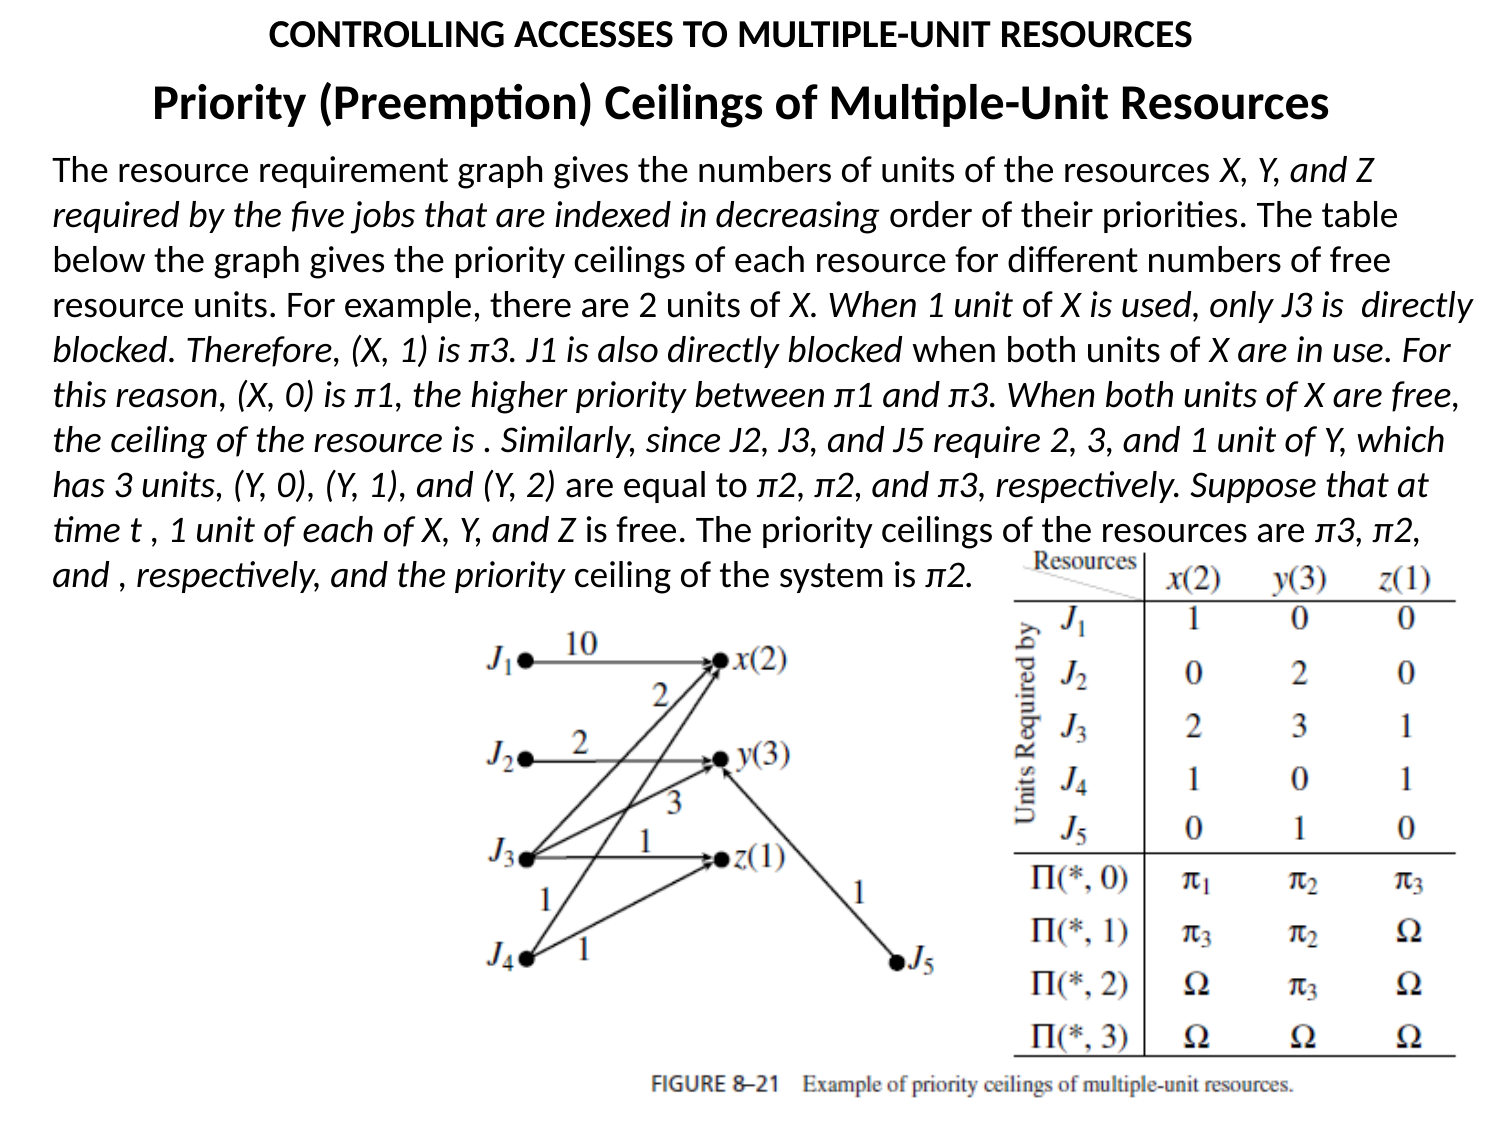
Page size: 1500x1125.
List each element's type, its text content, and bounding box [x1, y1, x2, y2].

text_box The resource requirement graph gives the numbers of units of the resources X, Y, and Z required by the five jobs that are indexed in decreasing order of their priorities. The table below the graph gives the priority ceilings of each resource for different numbers of free resource units. For example, there are 2 units of X. When 1 unit of X is used, only J3 is directly blocked. Therefore, (X, 1) is π3. J1 is also directly blocked when both units of X are in use. For this reason, (X, 0) is π1, the higher priority between π1 and π3. When both units of X are free, the ceiling of the resource is . Similarly, since J2, J3, and J5 require 2, 3, and 1 unit of Y, which has 3 units, (Y, 0), (Y, 1), and (Y, 2) are equal to π2, π2, and π3, respectively. Suppose that at time t , 1 unit of each of X, Y, and Z is free. The priority ceilings of the resources are π3, π2, and , respectively, and the priority ceiling of the system is π2. [37, 137, 1500, 603]
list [449, 533, 1500, 1125]
title CONTROLLING ACCESSES TO MULTIPLE-UNIT RESOURCES [0, 0, 1463, 63]
text_box Priority (Preemption) Ceilings of Multiple-Unit Resources [137, 62, 1375, 137]
